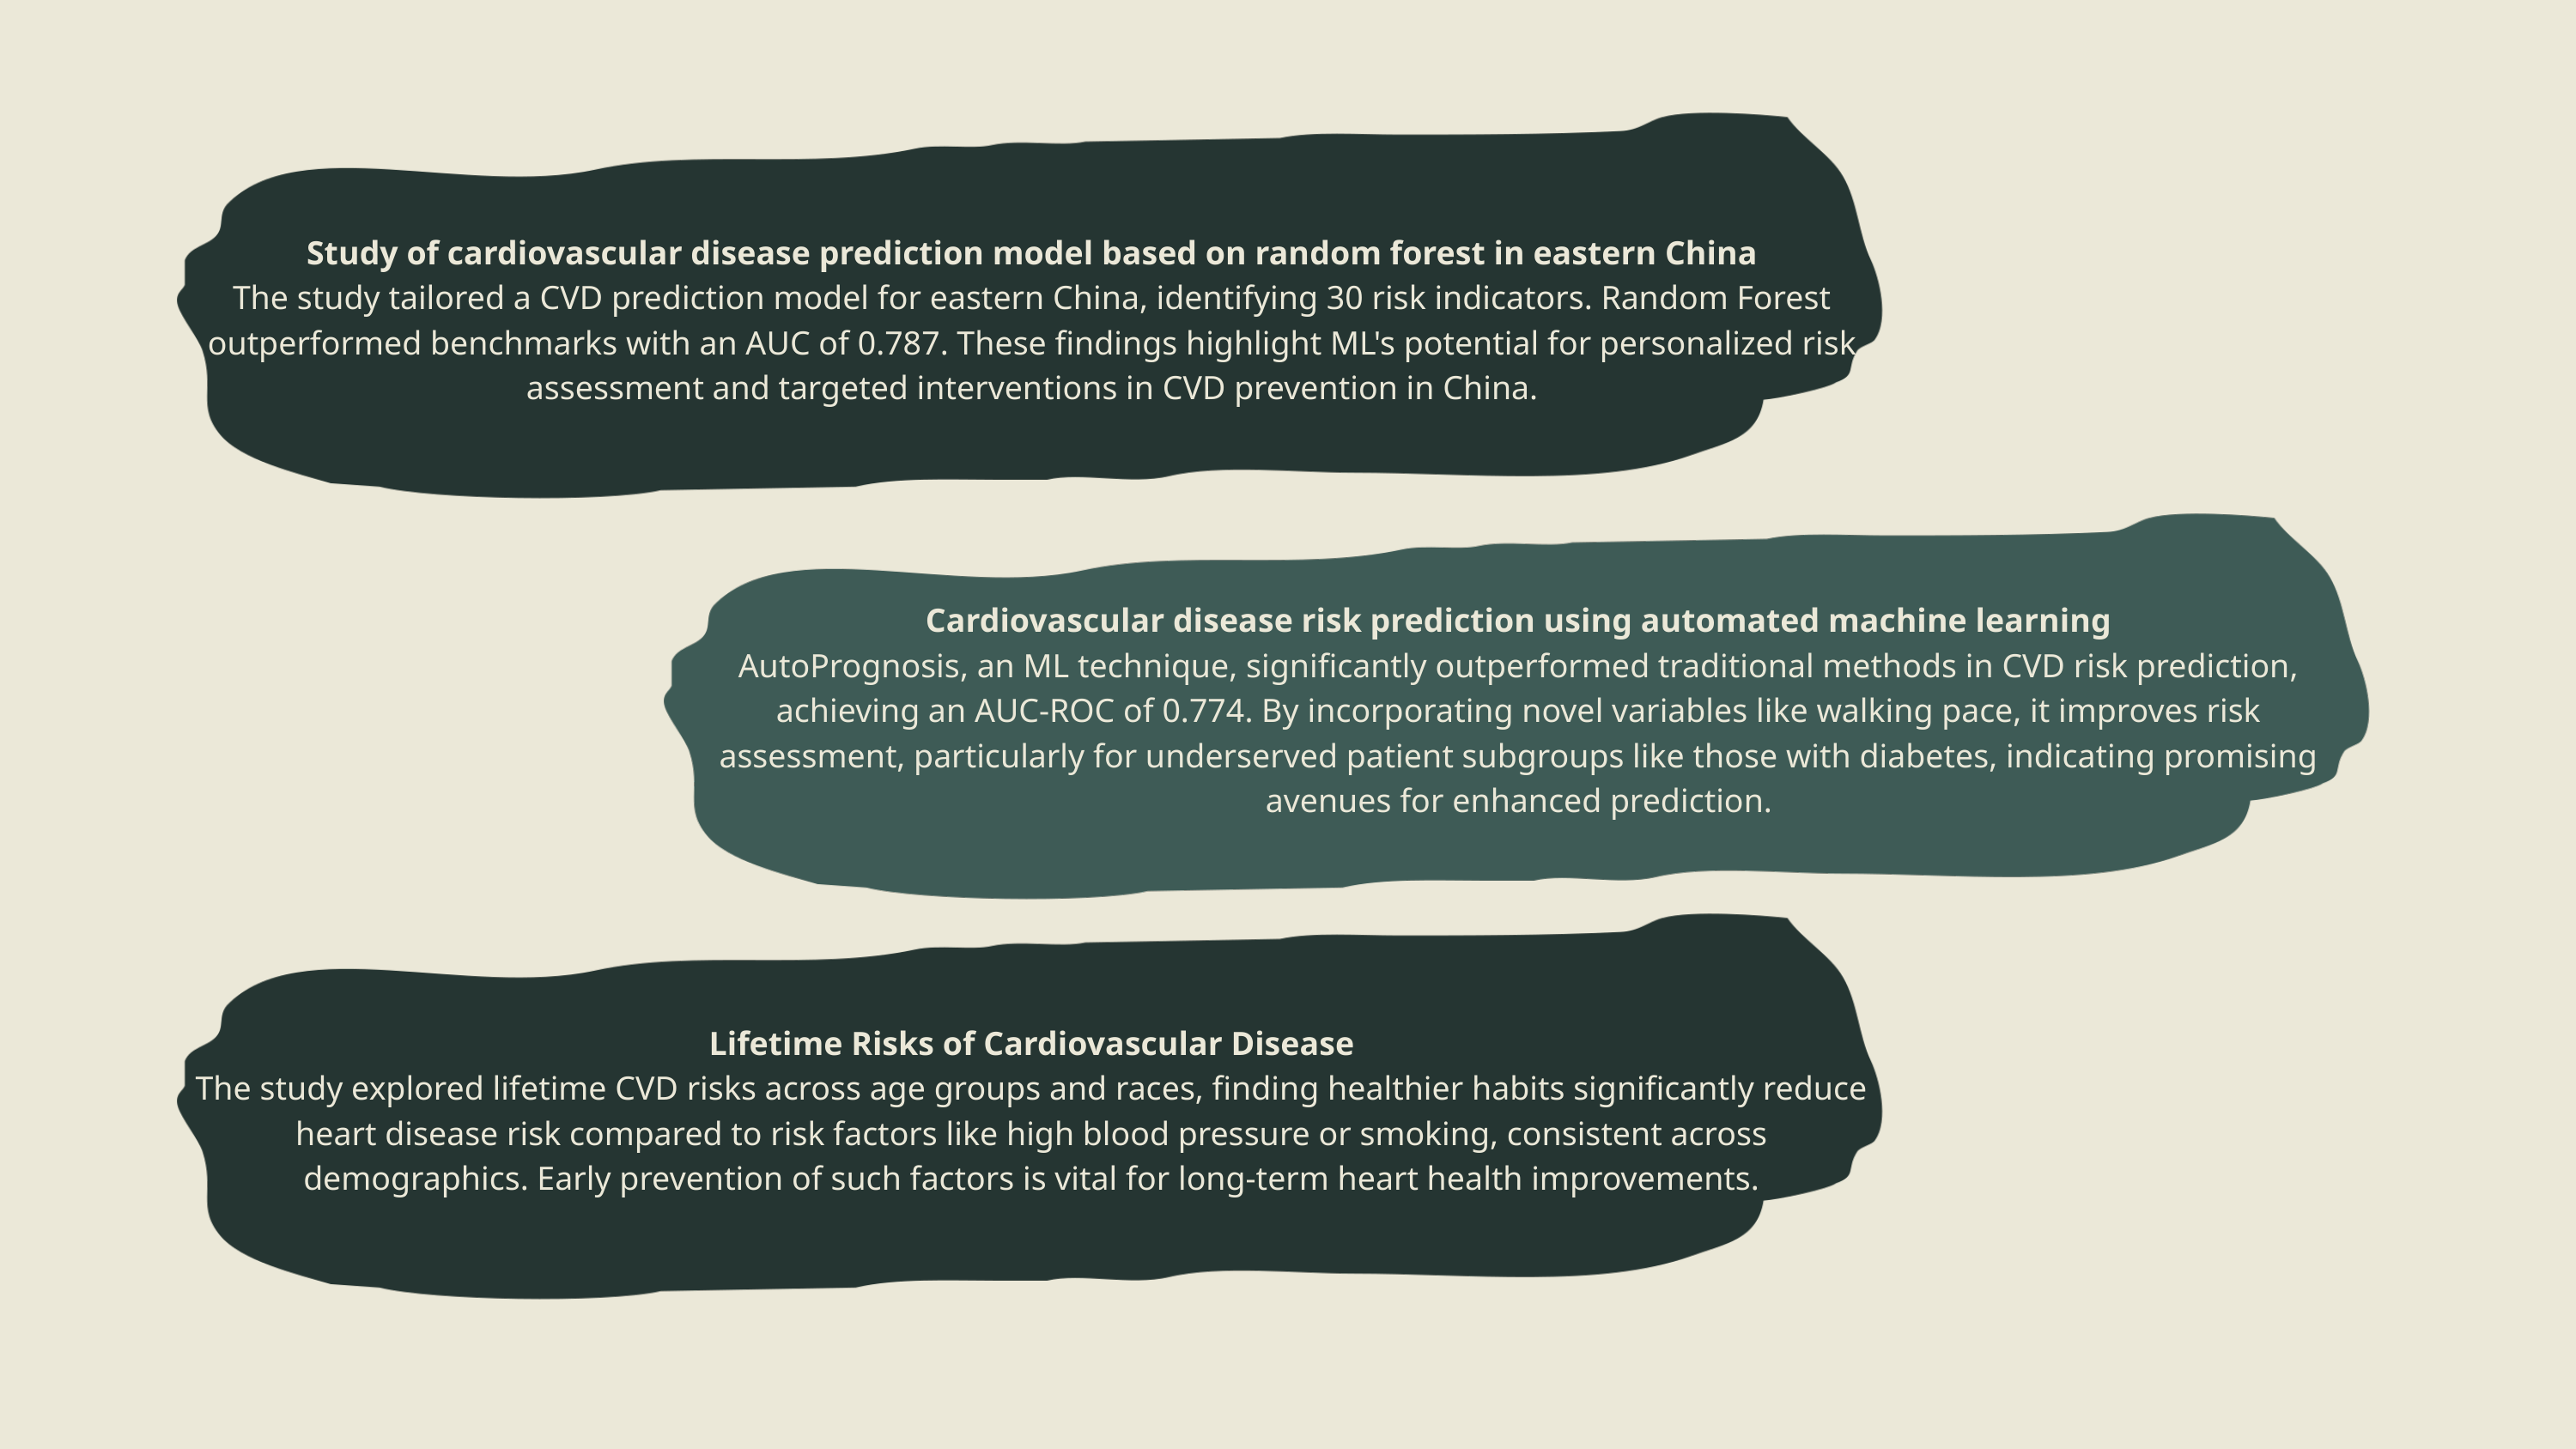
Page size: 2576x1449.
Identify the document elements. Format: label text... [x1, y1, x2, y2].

text_box Lifetime Risks of Cardiovascular Disease The study explored lifetime CVD risks across age groups and races, finding healthier habits significantly reduce heart disease risk compared to risk factors like high blood pressure or smoking, consistent across demographics. Early prevention of such factors is vital for long-term heart health improvements. [195, 1016, 1869, 1197]
text_box Study of cardiovascular disease prediction model based on random forest in eastern China The study tailored a CVD prediction model for eastern China, identifying 30 risk indicators. Random Forest outperformed benchmarks with an AUC of 0.787. These findings highlight ML's potential for personalized risk assessment and targeted interventions in CVD prevention in China. [196, 226, 1870, 407]
text_box [661, 510, 2377, 904]
text_box [174, 109, 1890, 503]
text_box [174, 910, 1890, 1304]
text_box Cardiovascular disease risk prediction using automated machine learning AutoPrognosis, an ML technique, significantly outperformed traditional methods in CVD risk prediction, achieving an AUC-ROC of 0.774. By incorporating novel variables like walking pace, it improves risk assessment, particularly for underserved patient subgroups like those with diabetes, indicating promising avenues for enhanced prediction. [682, 593, 2356, 820]
